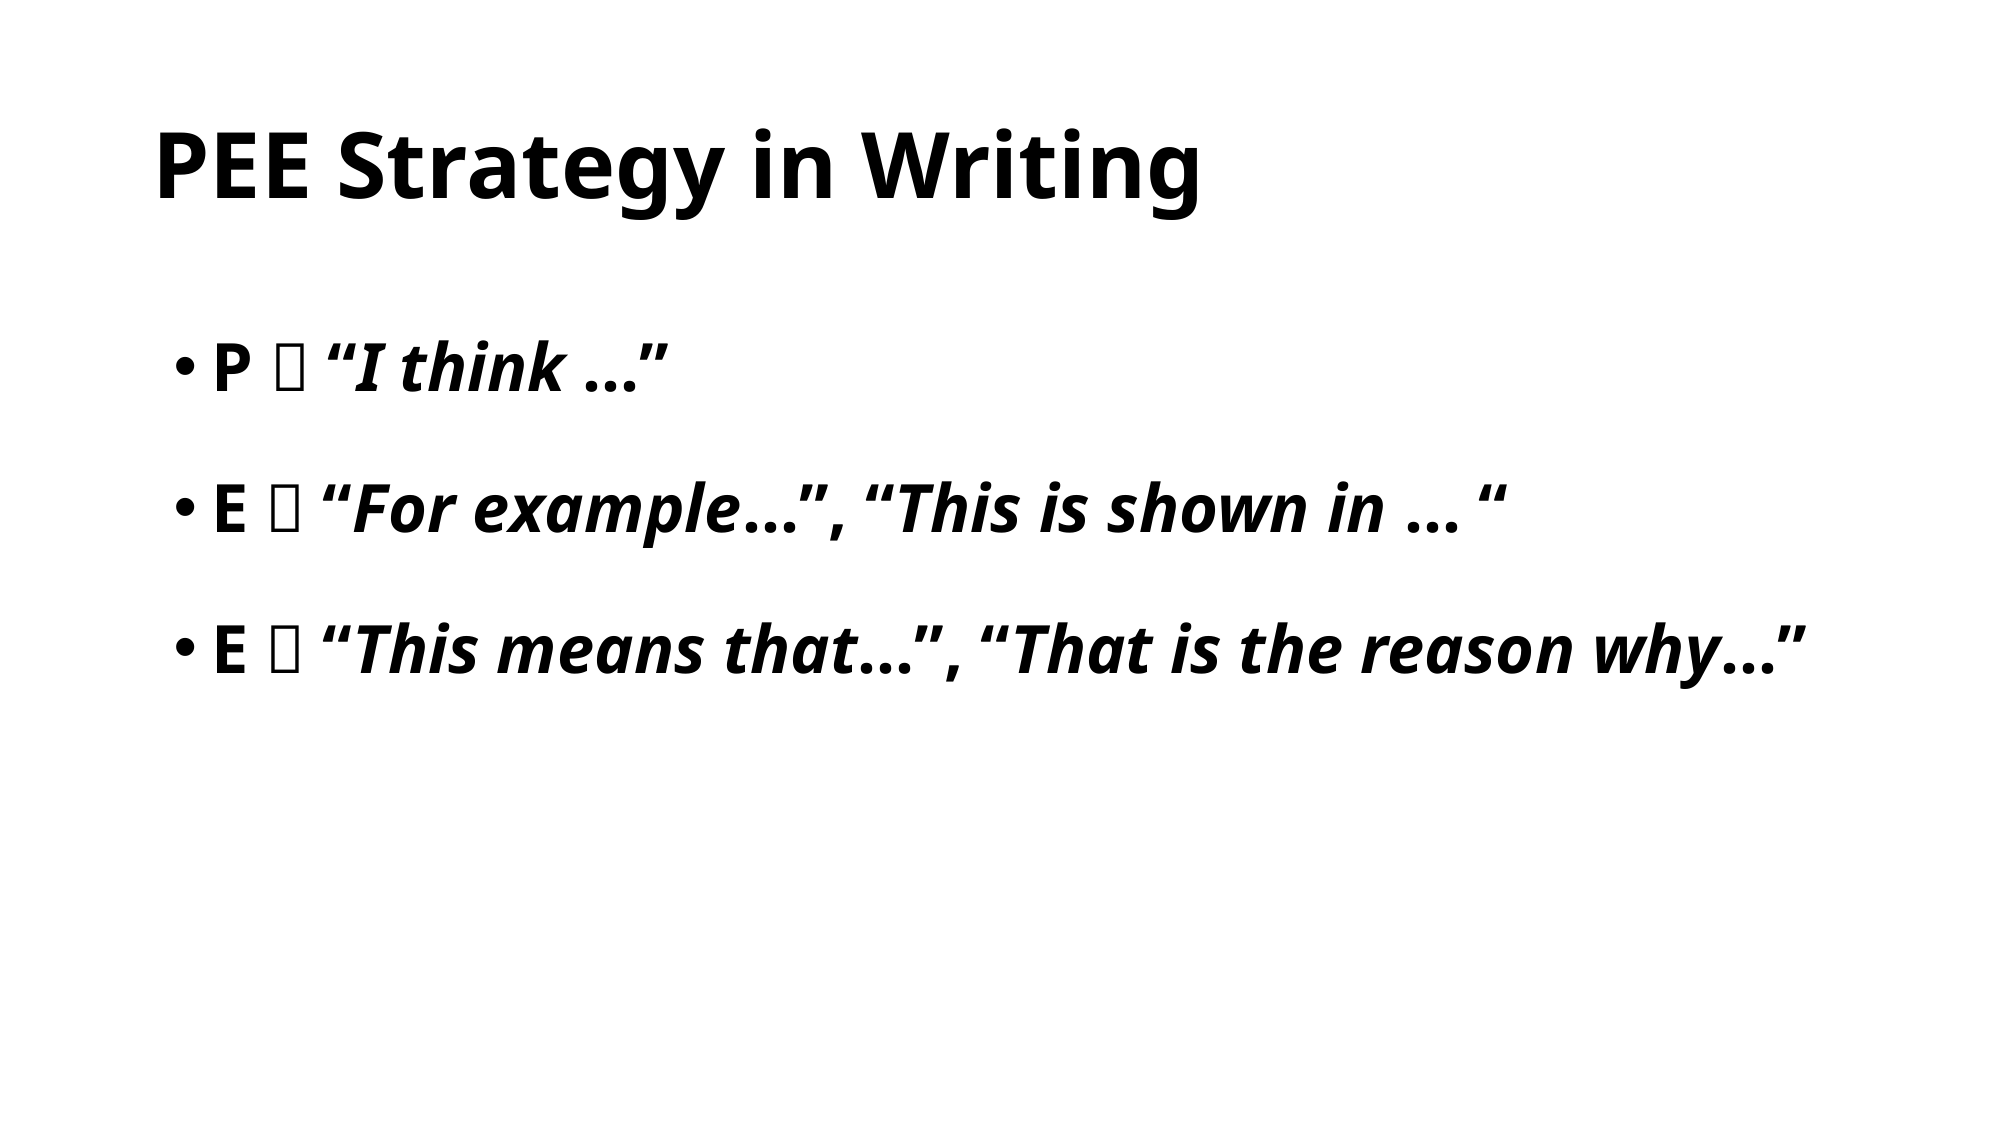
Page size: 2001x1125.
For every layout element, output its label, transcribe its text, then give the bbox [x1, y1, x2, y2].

list P  “I think …” E  “For example…”, “This is shown in … “ E  “This means that…”, “That is the reason why…” [158, 277, 1863, 1014]
title PEE Strategy in Writing [137, 59, 1863, 278]
